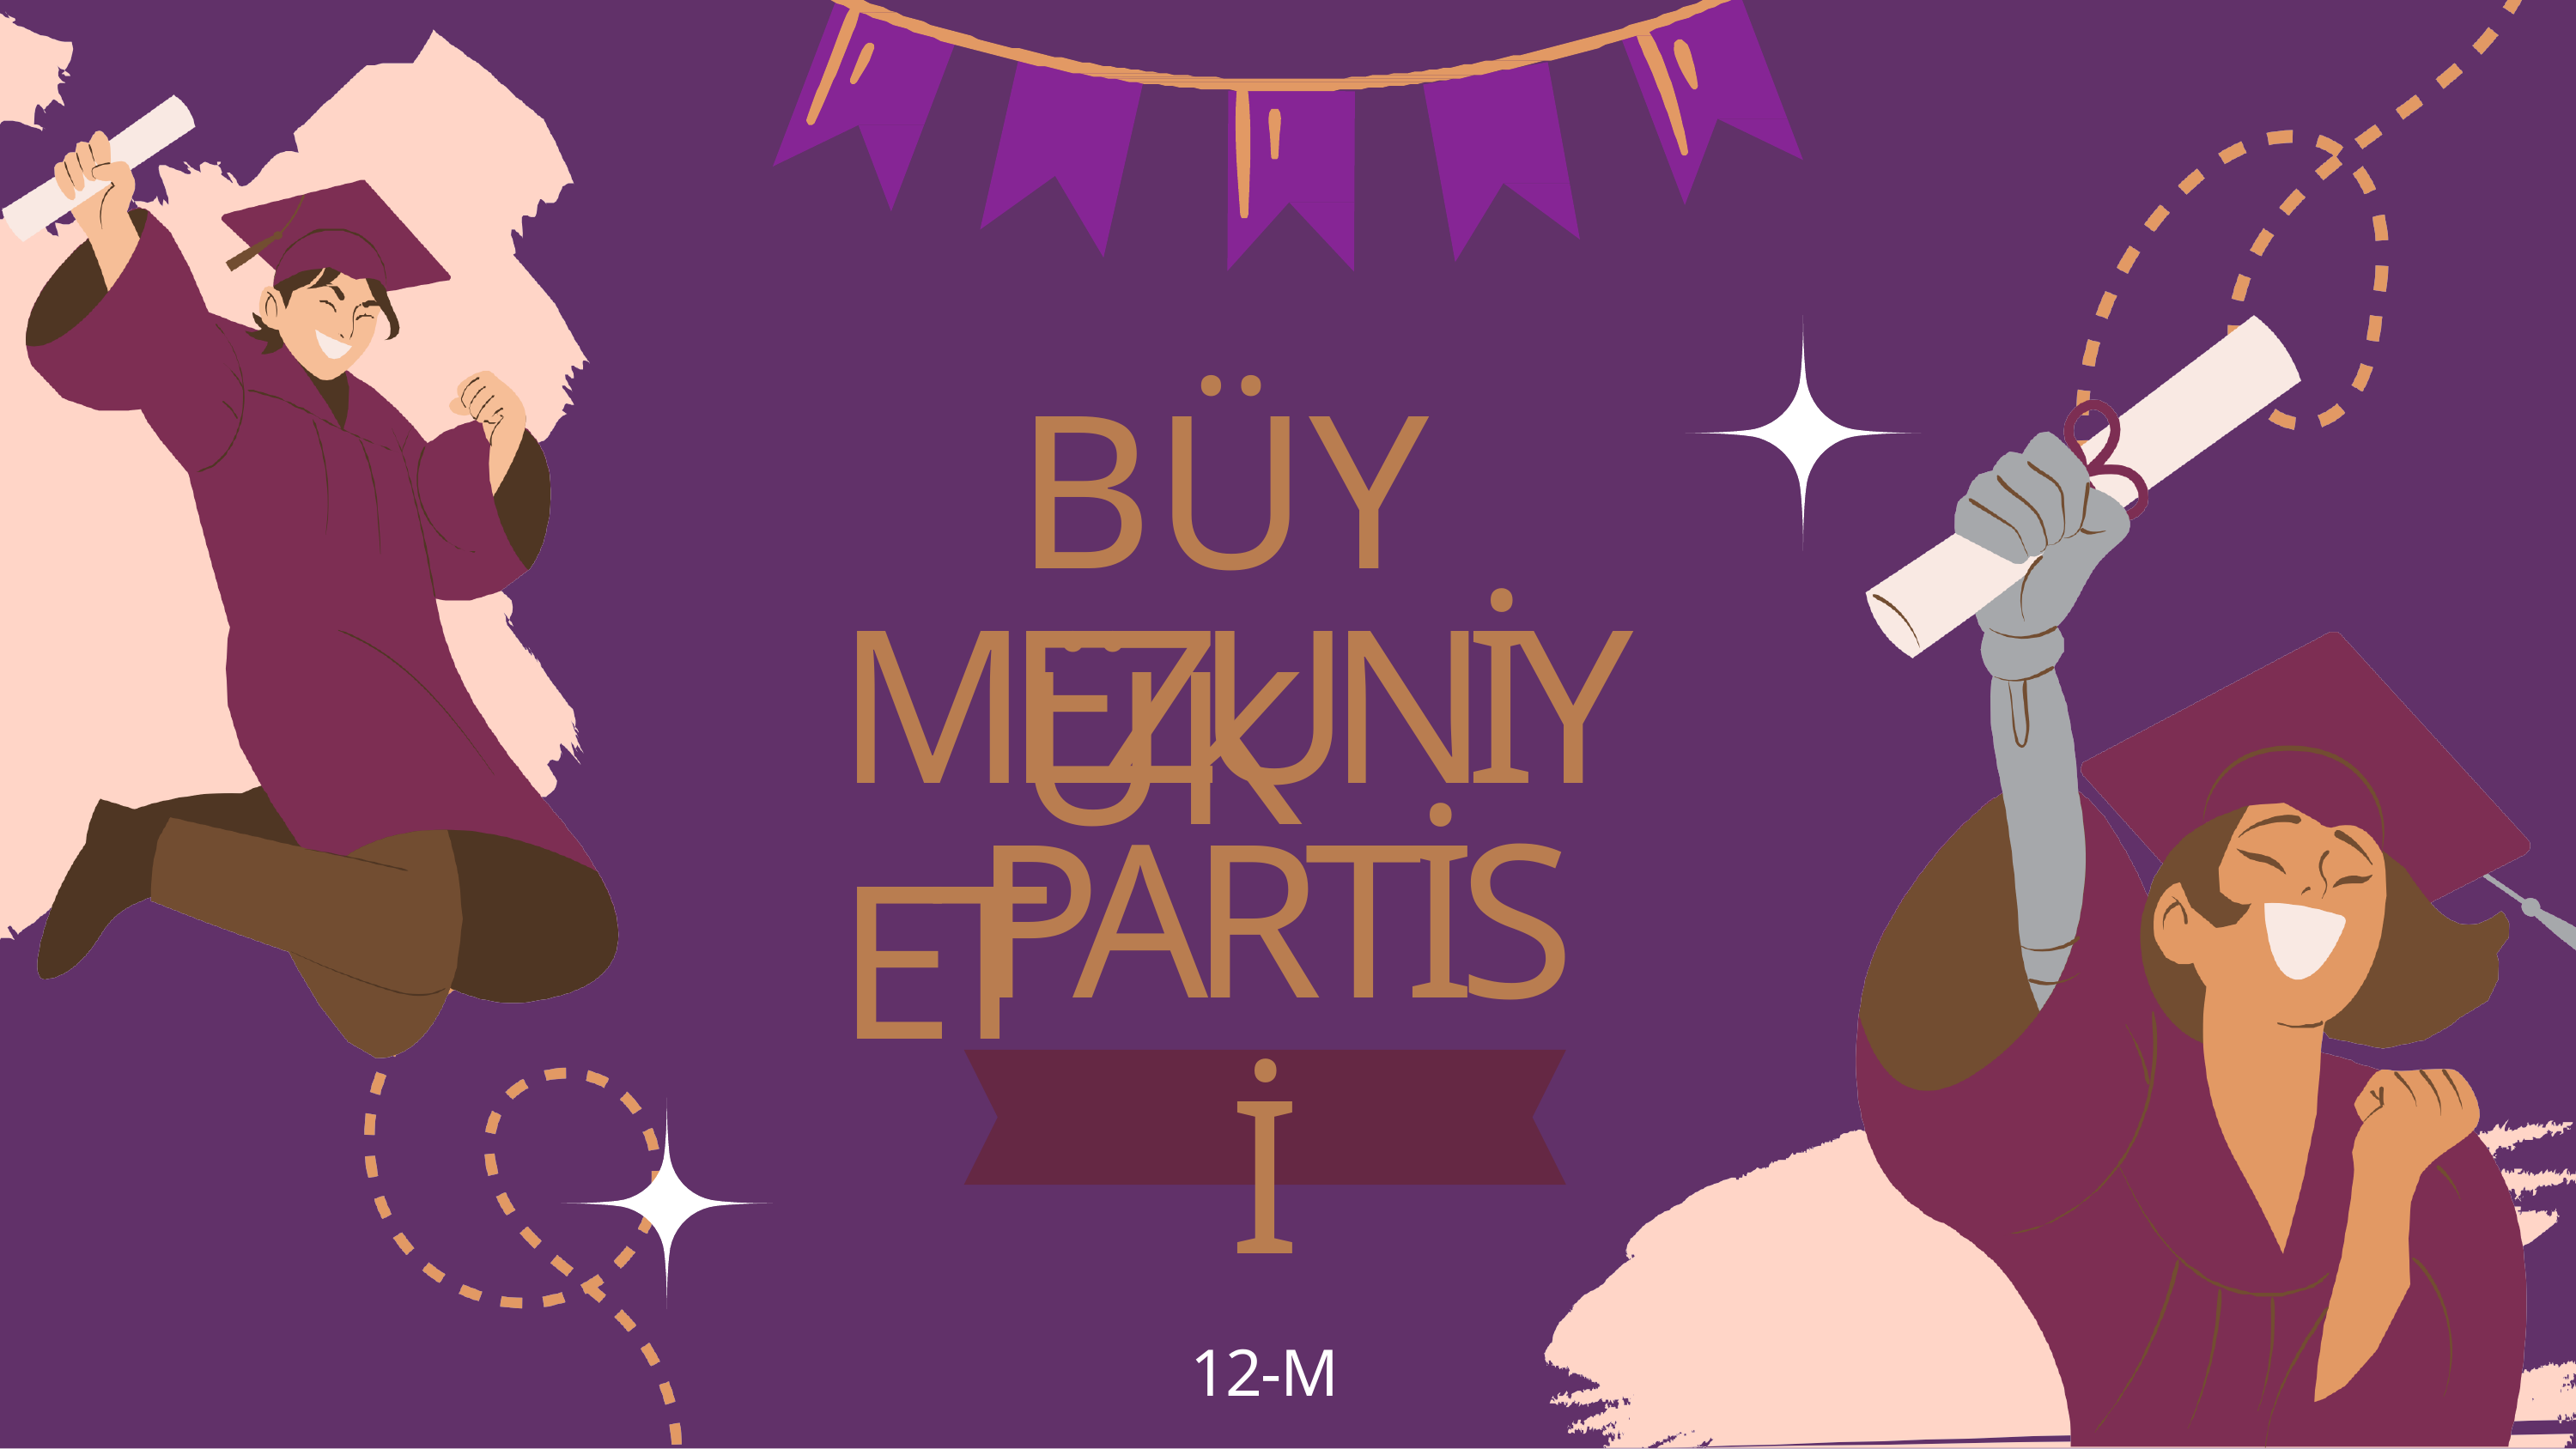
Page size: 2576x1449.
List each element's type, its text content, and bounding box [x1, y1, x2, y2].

text_box [963, 1049, 970, 1063]
title BÜYÜK [1013, 354, 1516, 568]
text_box MEZUNİYET [835, 568, 1539, 1082]
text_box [0, 11, 774, 1446]
picture [1544, 0, 2576, 1448]
text_box PARTİSİ 12-M [970, 665, 1539, 1410]
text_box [772, 0, 1804, 272]
text_box [963, 1172, 970, 1185]
